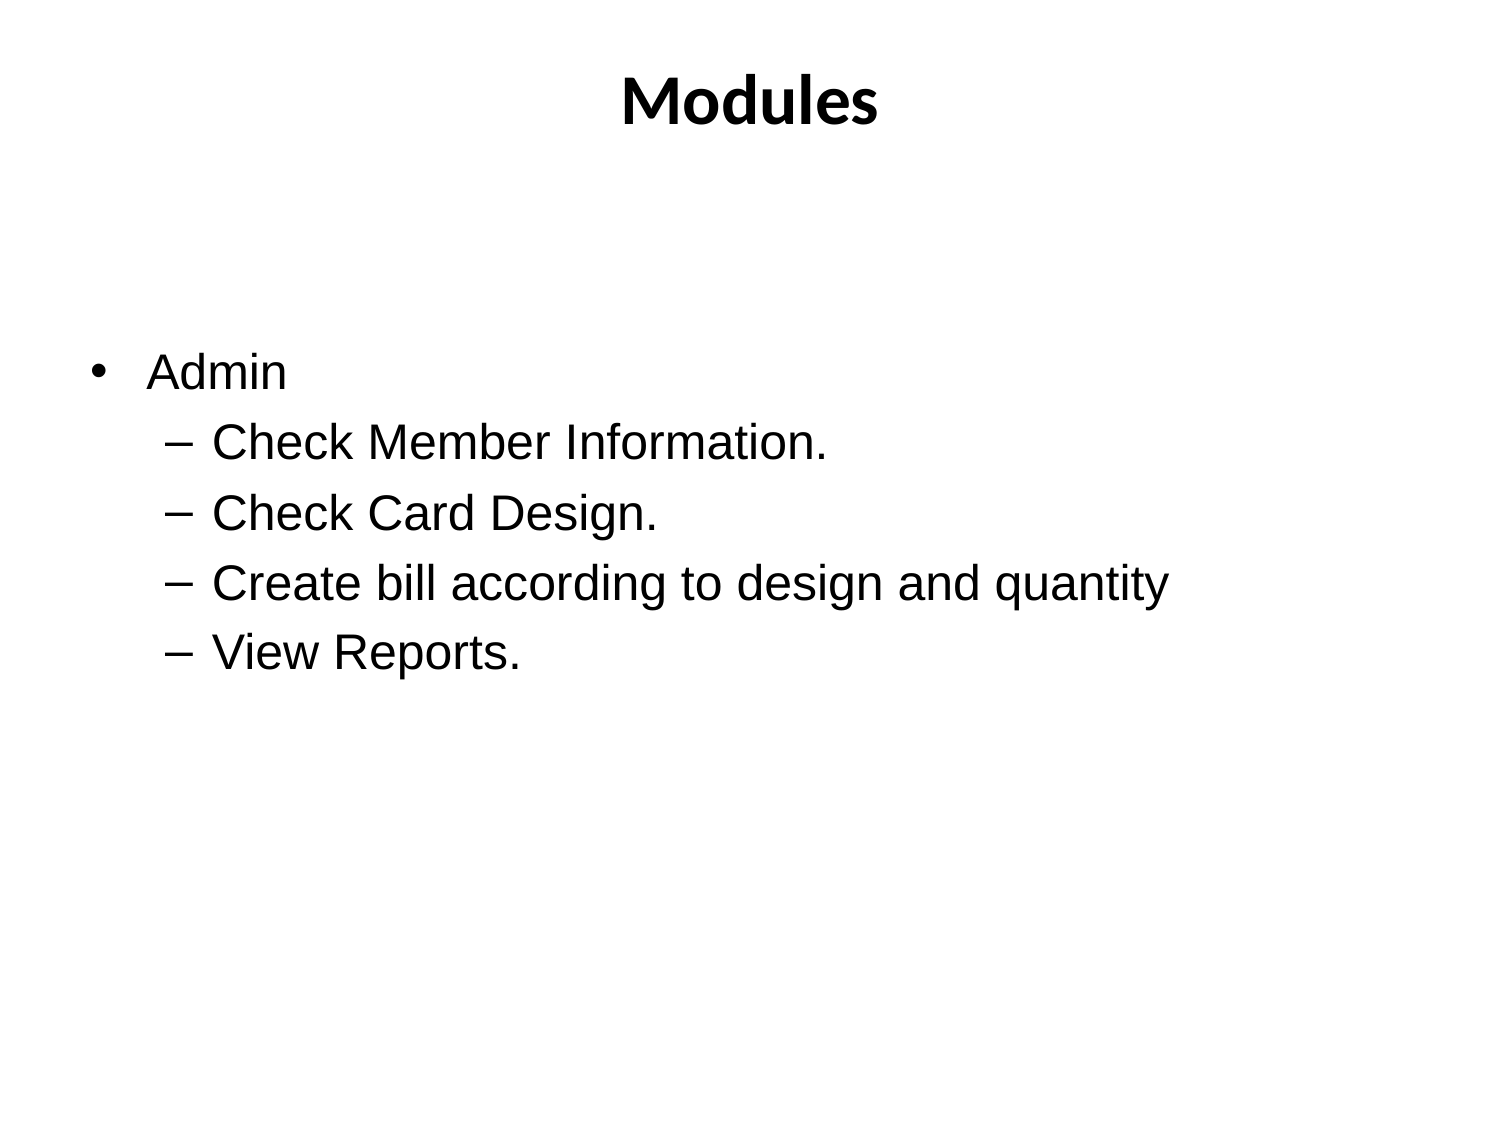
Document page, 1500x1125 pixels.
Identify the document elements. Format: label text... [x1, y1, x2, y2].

title Modules [75, 45, 1425, 233]
list Admin Check Member Information. Check Card Design. Create bill according to design and quantity View Reports. [75, 262, 1425, 1005]
